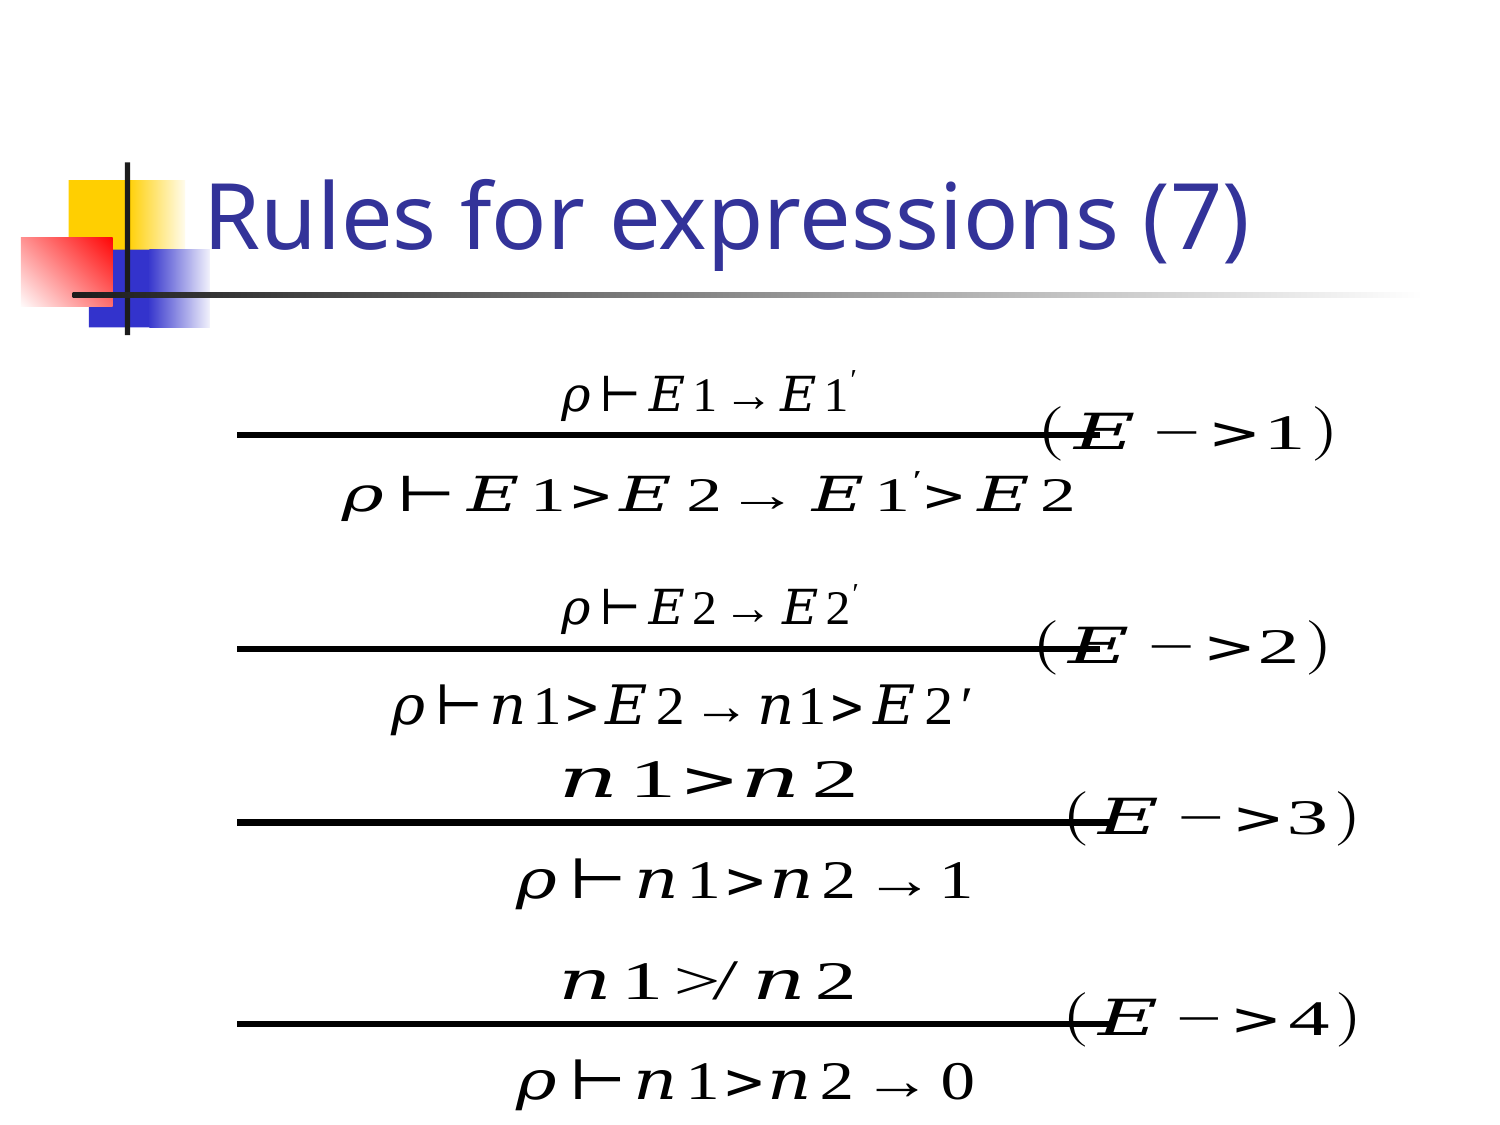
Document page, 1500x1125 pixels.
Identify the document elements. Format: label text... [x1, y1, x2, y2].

title Rules for expressions (7) [188, 35, 1468, 275]
